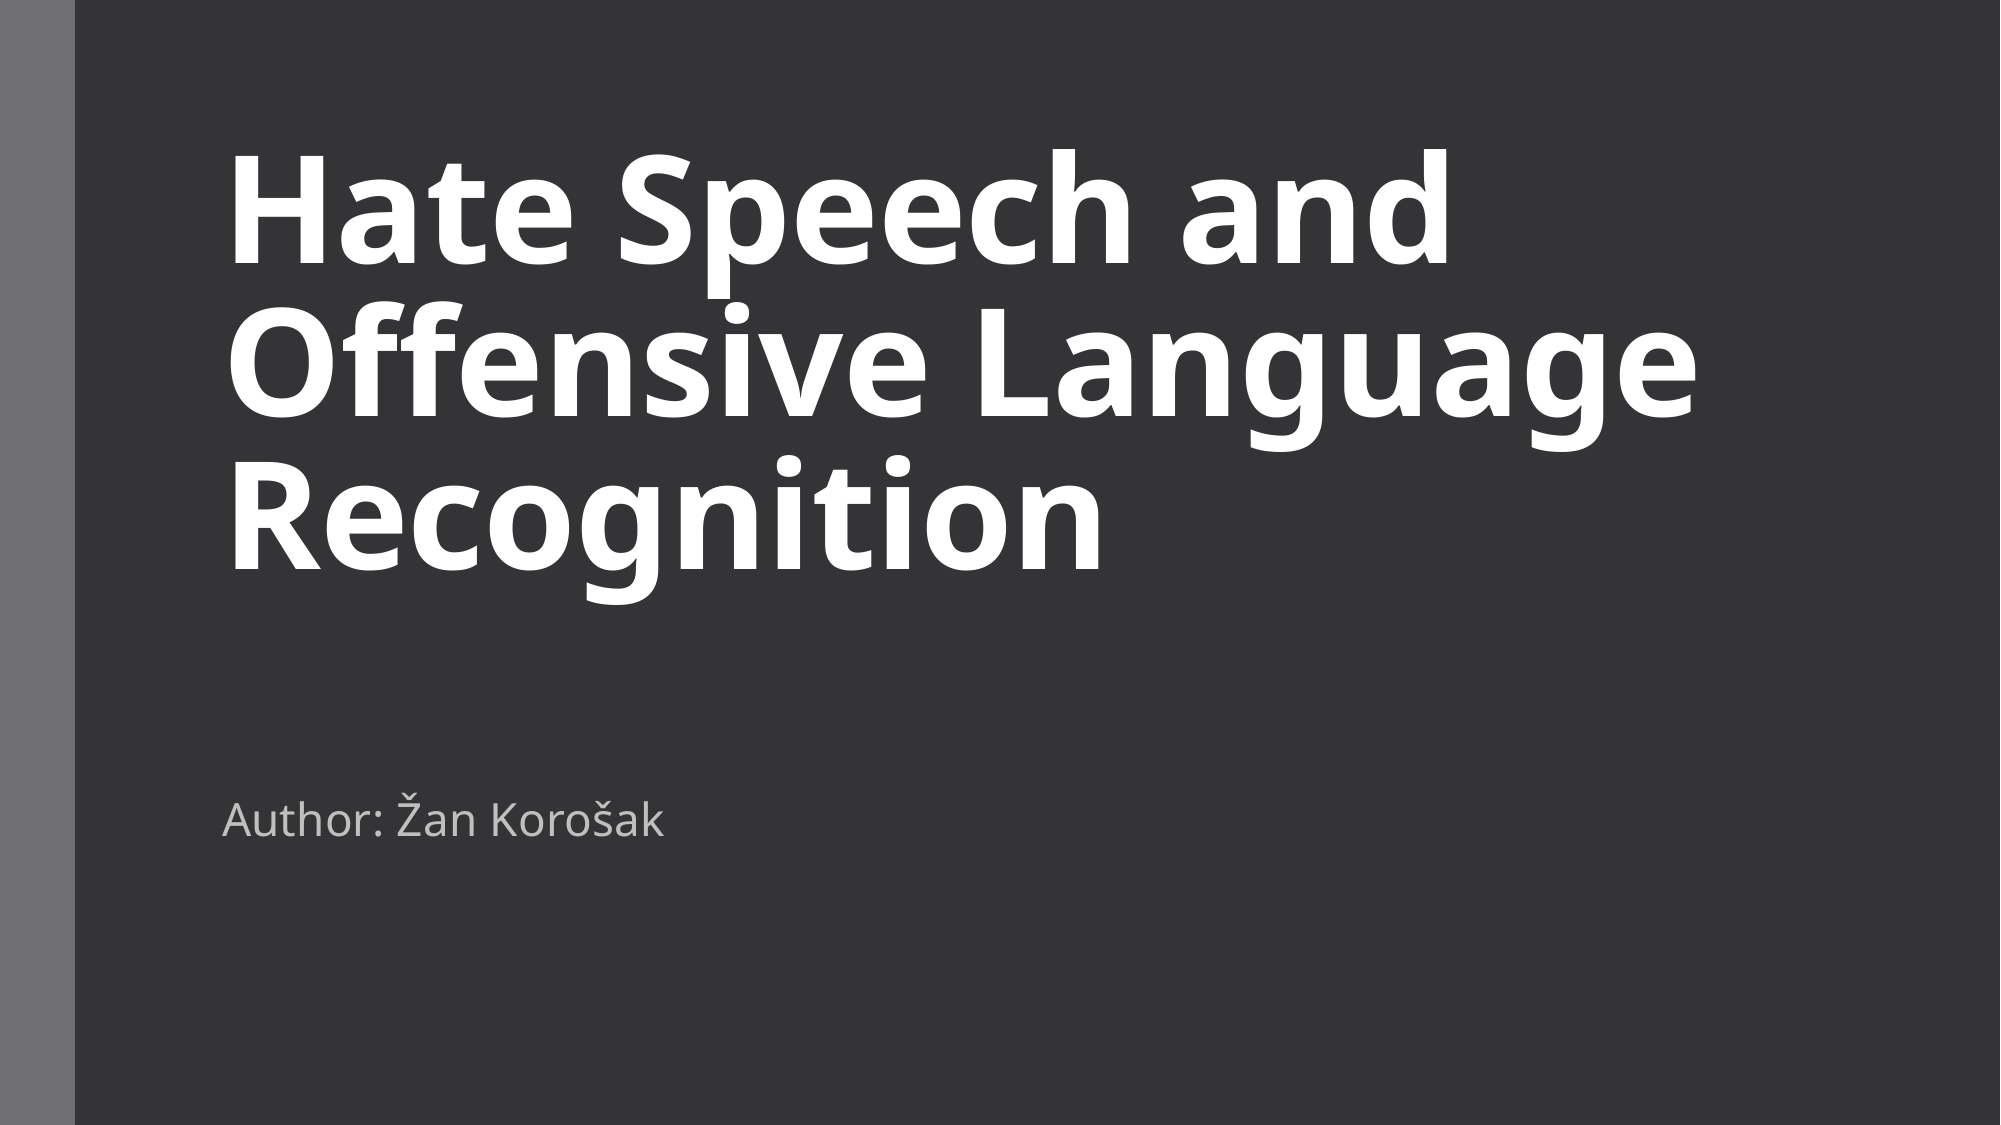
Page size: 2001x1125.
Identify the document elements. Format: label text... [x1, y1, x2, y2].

title Hate Speech and Offensive Language Recognition [206, 124, 1752, 787]
subtitle Author: Žan Korošak [206, 787, 1752, 1065]
